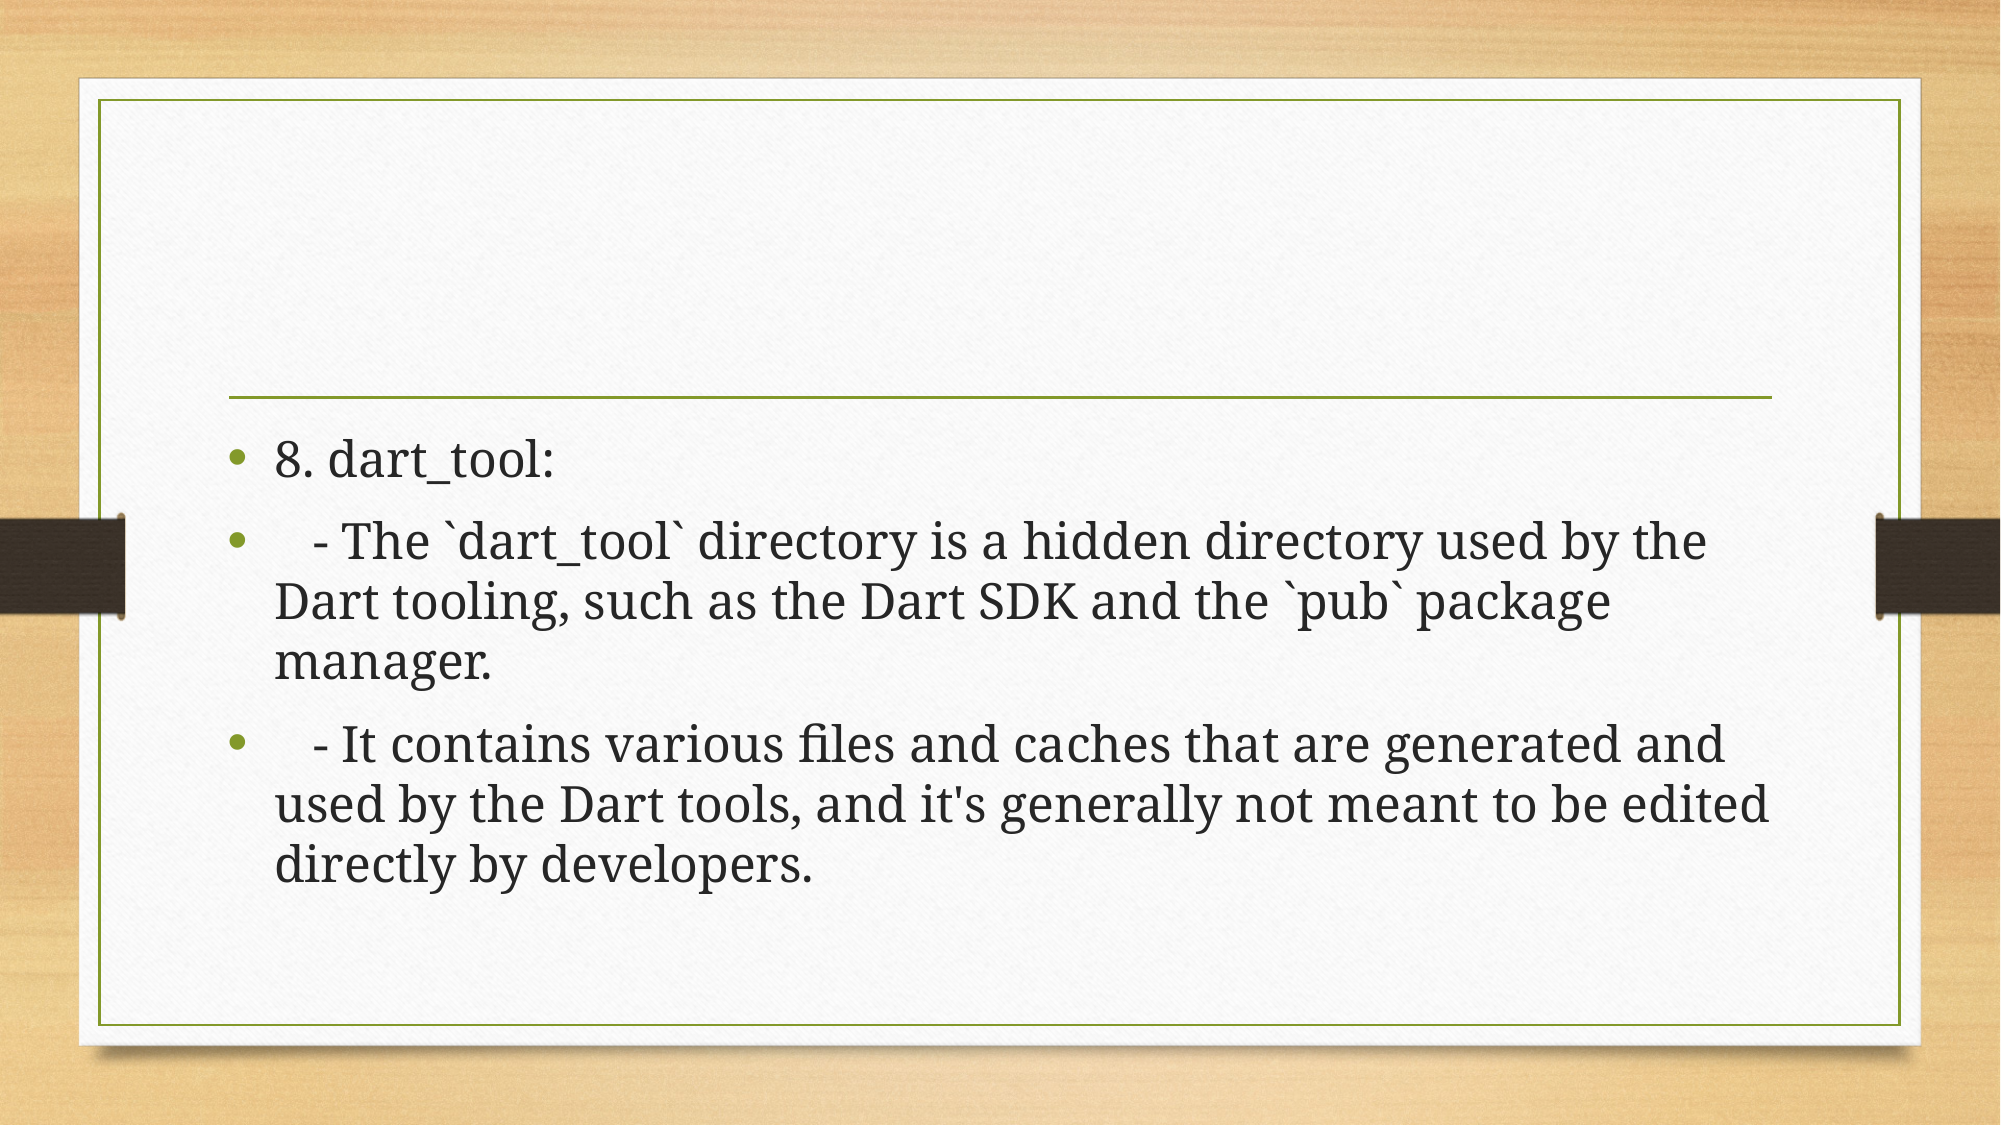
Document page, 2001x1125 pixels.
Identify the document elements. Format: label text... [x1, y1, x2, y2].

list 8. dart_tool: - The `dart_tool` directory is a hidden directory used by the Dart tooling, such as the Dart SDK and the `pub` package manager. - It contains various files and caches that are generated and used by the Dart tools, and it's generally not meant to be edited directly by developers. [212, 419, 1788, 964]
picture [0, 0, 2001, 1125]
